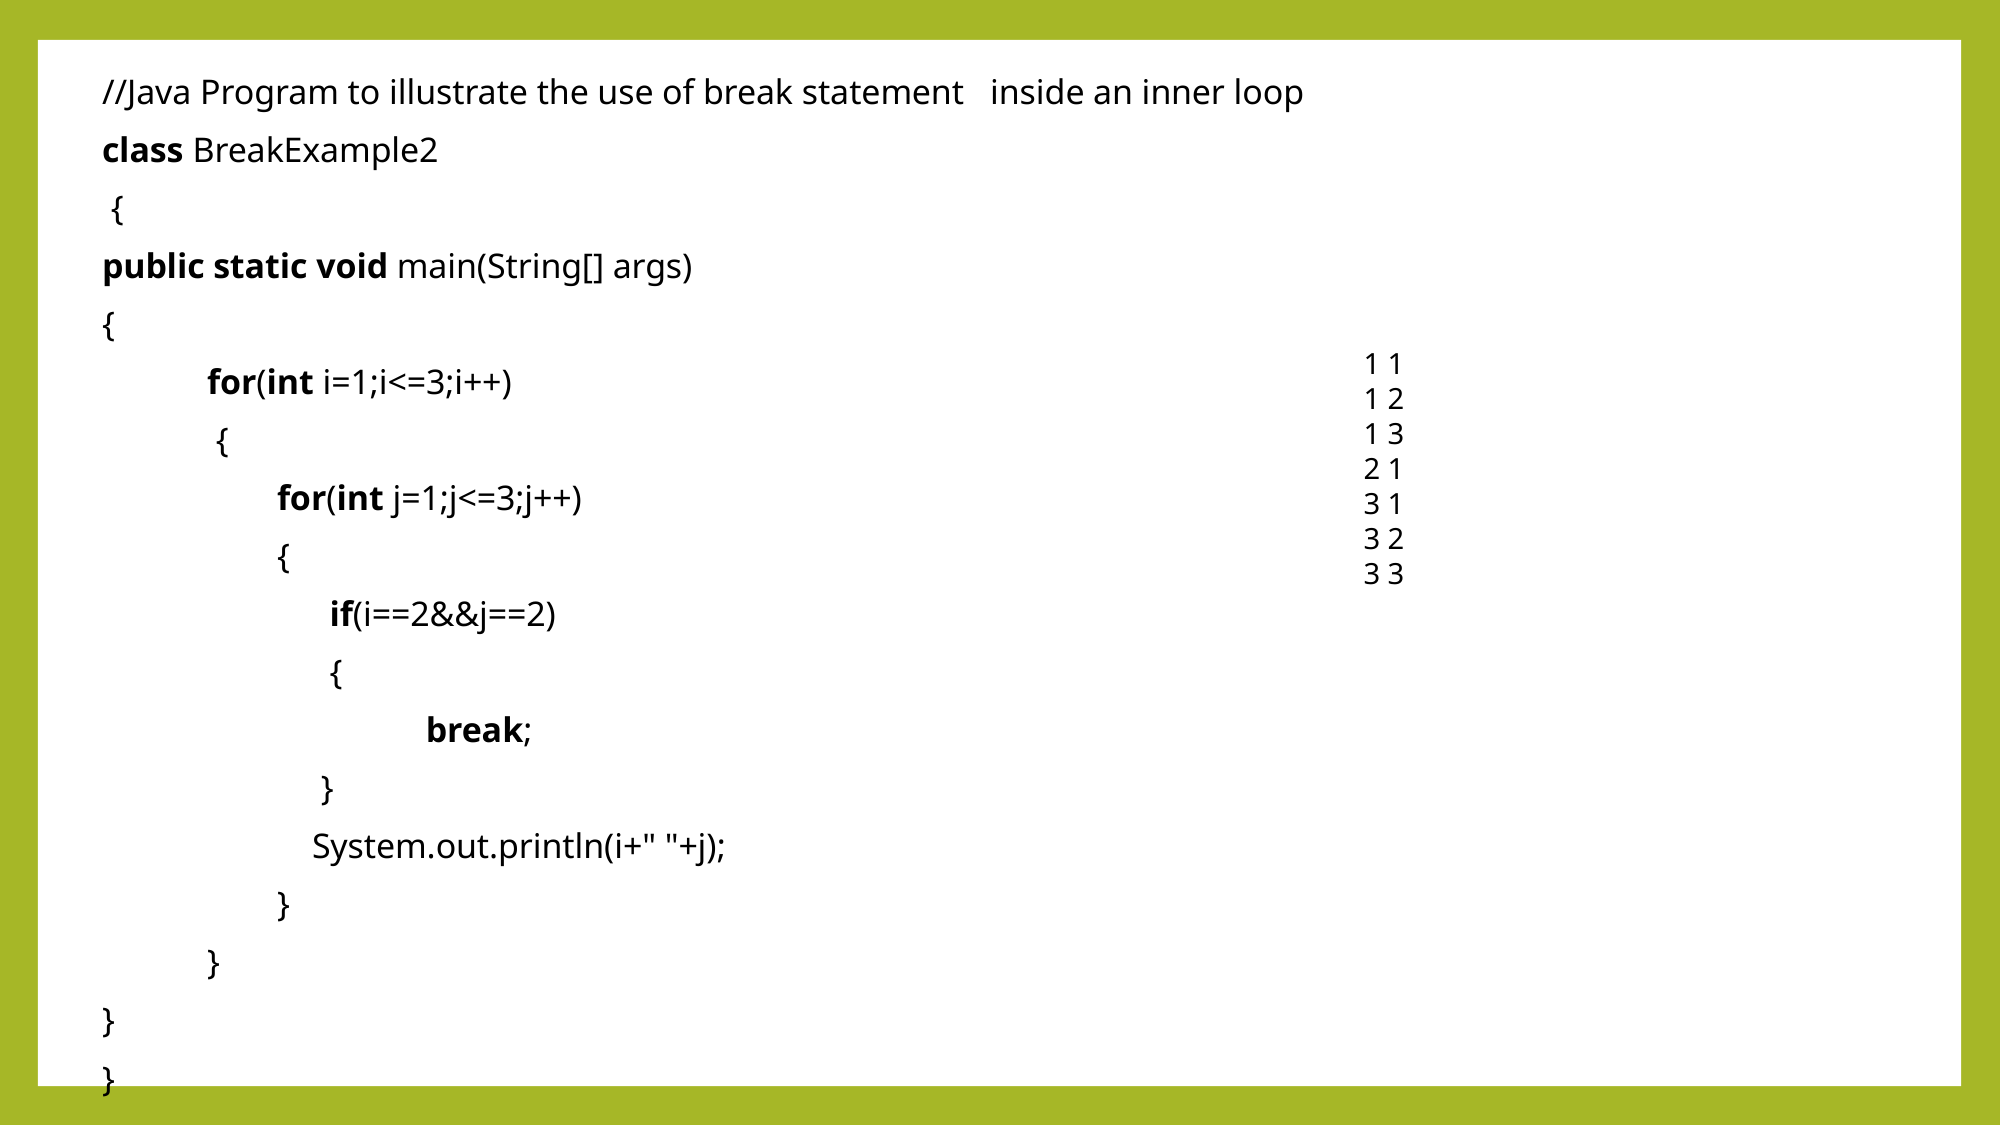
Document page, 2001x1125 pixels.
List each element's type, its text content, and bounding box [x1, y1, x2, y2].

list //Java Program to illustrate the use of break statement inside an inner loop class BreakExample2 { public static void main(String[] args) { for(int i=1;i<=3;i++) { for(int j=1;j<=3;j++) { if(i==2&&j==2) { break; } System.out.println(i+" "+j); } } } } [80, 0, 1364, 1125]
text_box 1 1 1 2 1 3 2 1 3 1 3 2 3 3 [1348, 338, 1431, 598]
